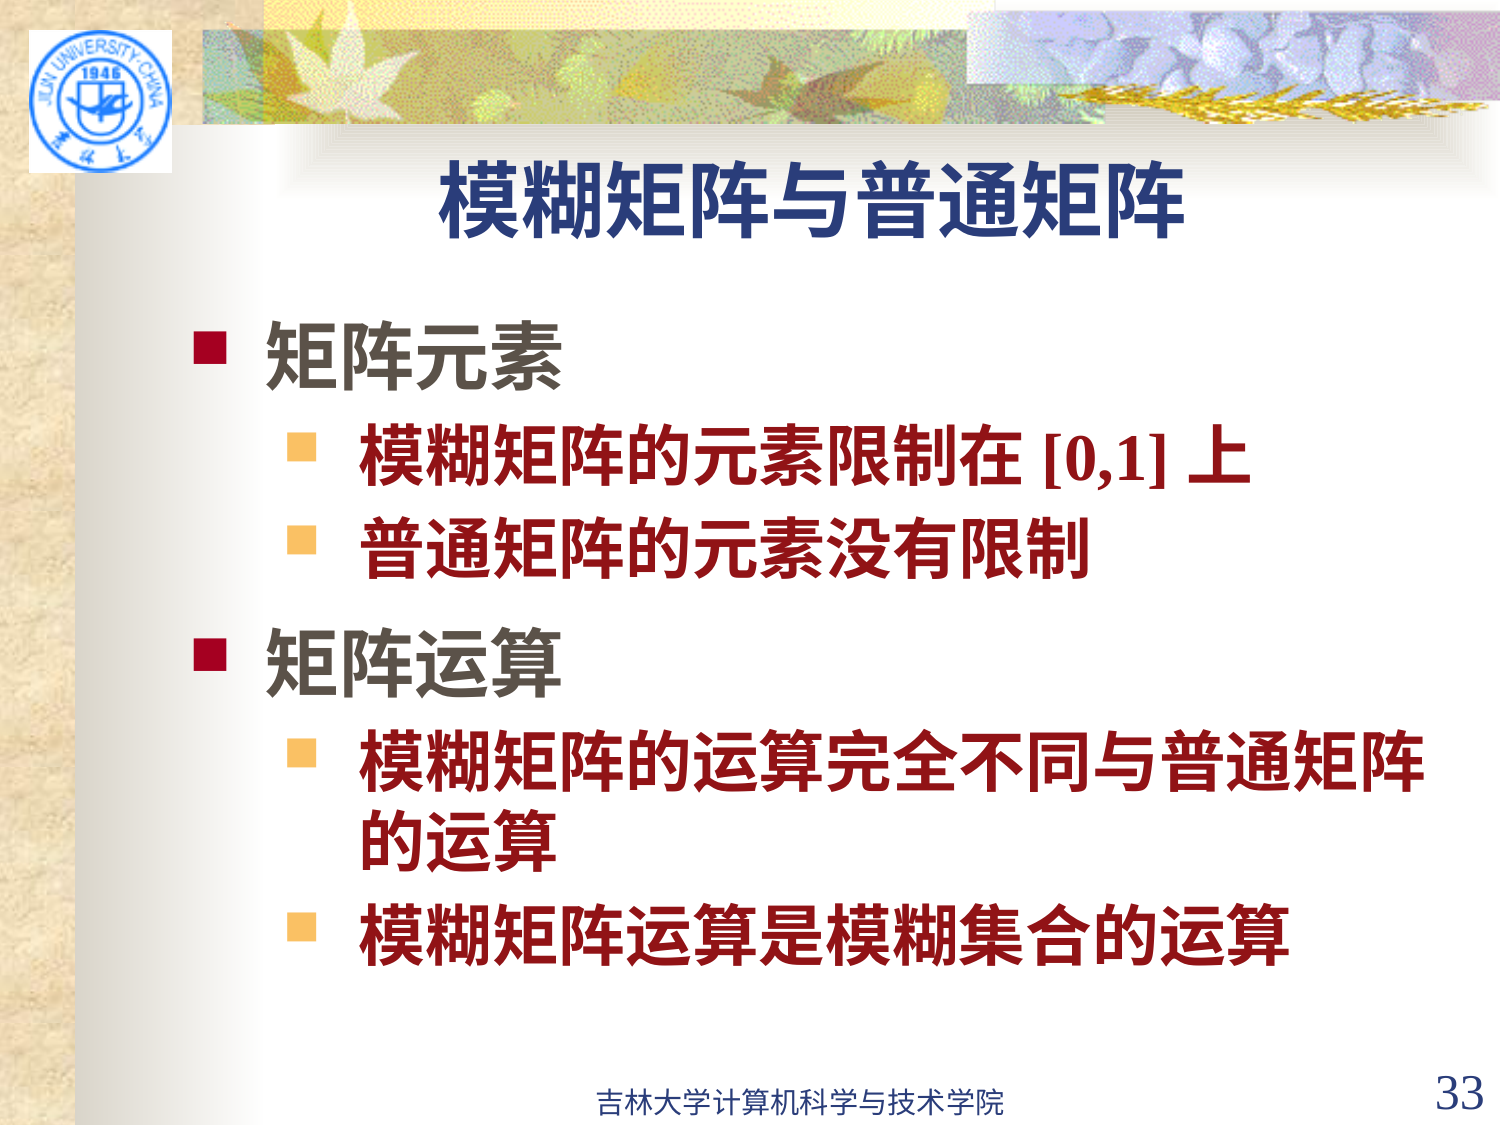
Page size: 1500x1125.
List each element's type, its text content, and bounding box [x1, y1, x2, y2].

picture [0, 0, 1500, 1125]
list 矩阵元素 模糊矩阵的元素限制在[0,1]上 普通矩阵的元素没有限制 矩阵运算 模糊矩阵的运算完全不同与普通矩阵的运算 模糊矩阵运算是模糊集合的运算 [174, 302, 1450, 1035]
slide_number 33 [1349, 1051, 1500, 1125]
title 模糊矩阵与普通矩阵 [174, 137, 1450, 256]
footer 吉林大学计算机科学与技术学院 [562, 1051, 1038, 1125]
